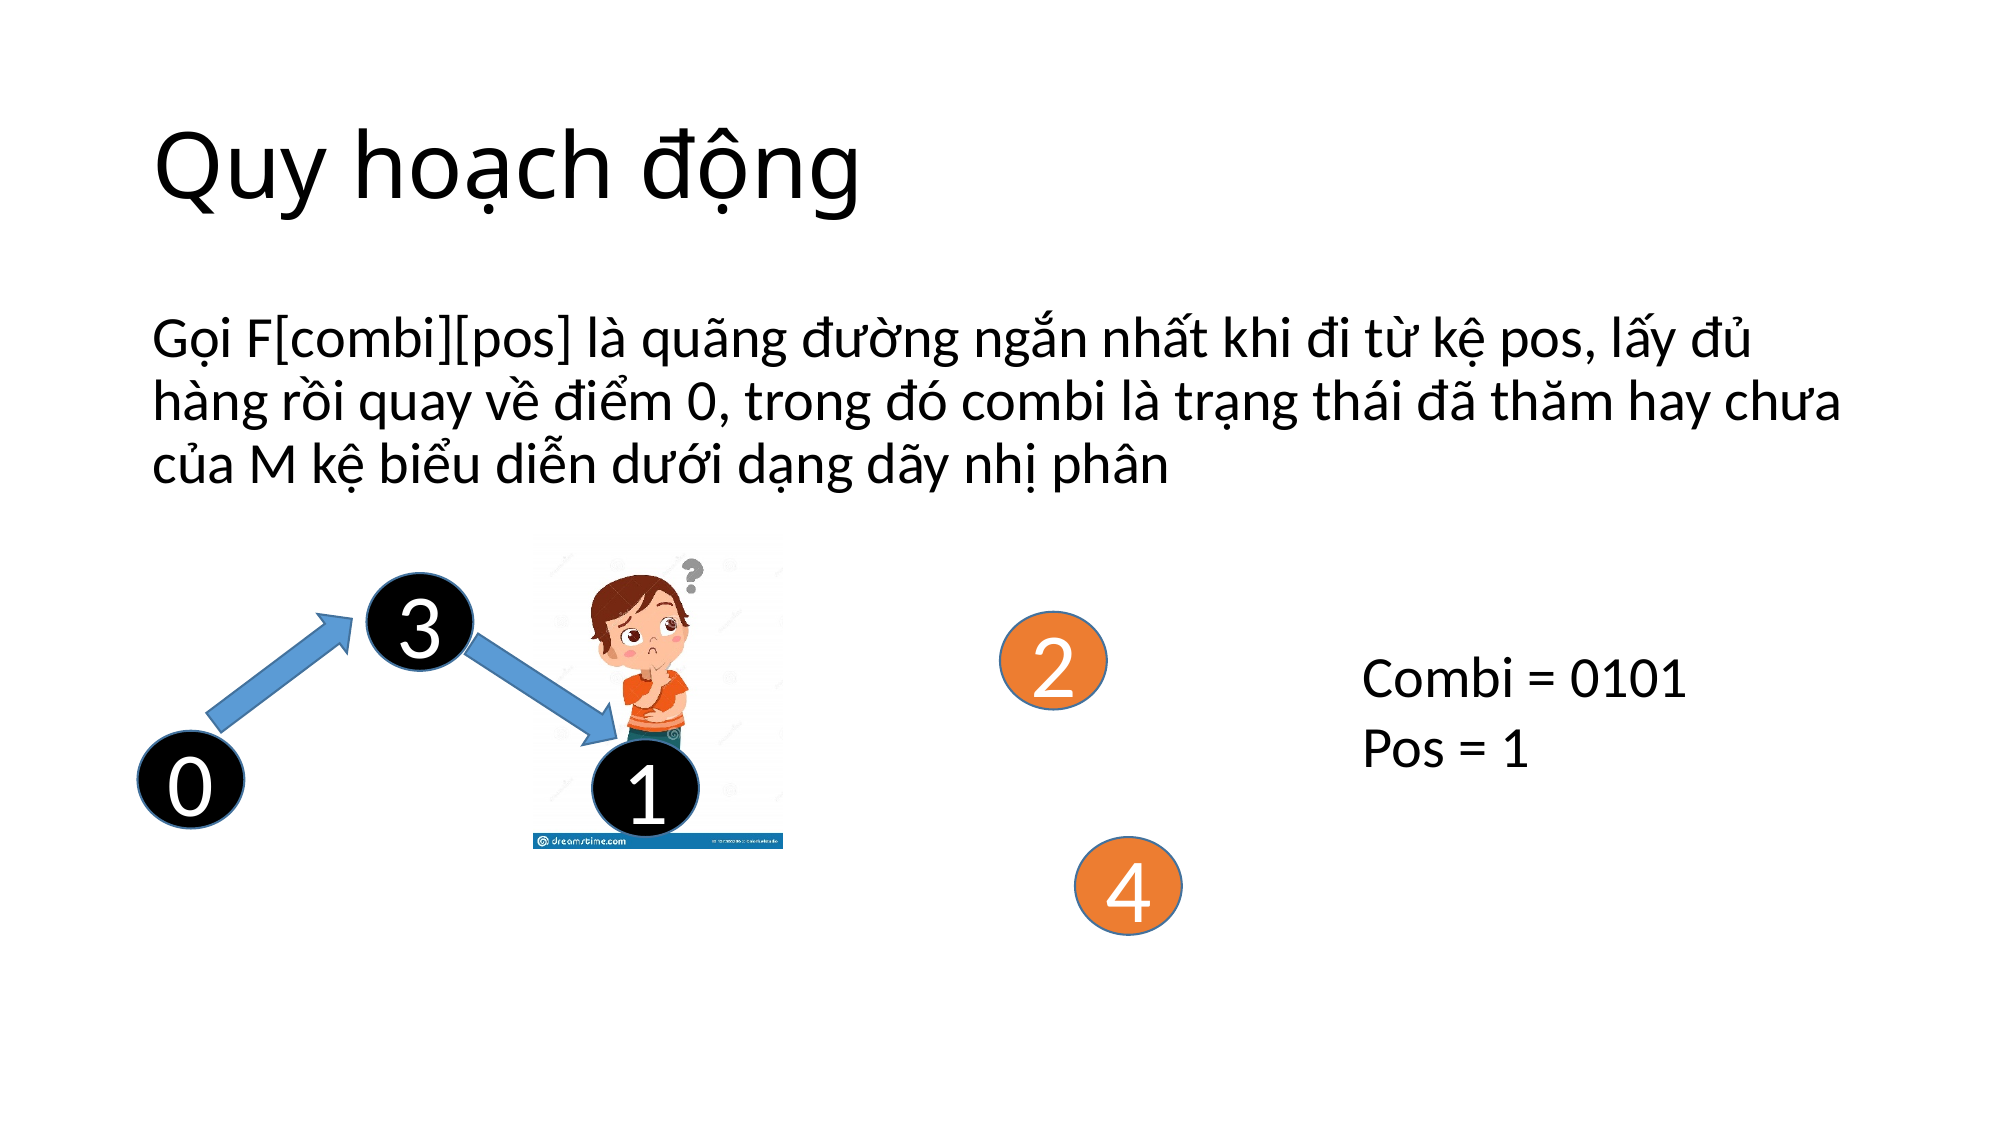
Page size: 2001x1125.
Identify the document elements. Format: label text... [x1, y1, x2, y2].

text_box 2 [998, 610, 1108, 711]
text_box 3 [365, 572, 475, 672]
text_box [204, 612, 353, 734]
list Gọi F[combi][pos] là quãng đường ngắn nhất khi đi từ kệ pos, lấy đủ hàng rồi quay về điểm 0, trong đó combi là trạng thái đã thăm hay chưa của M kệ biểu diễn dưới dạng dãy nhị phân [137, 299, 1863, 1014]
picture [533, 533, 783, 849]
text_box 4 [1073, 836, 1183, 936]
title Quy hoạch động [137, 59, 1863, 278]
text_box [463, 632, 533, 700]
text_box Combi = 0101 Pos = 1 [1347, 631, 1704, 787]
text_box 0 [136, 729, 246, 830]
